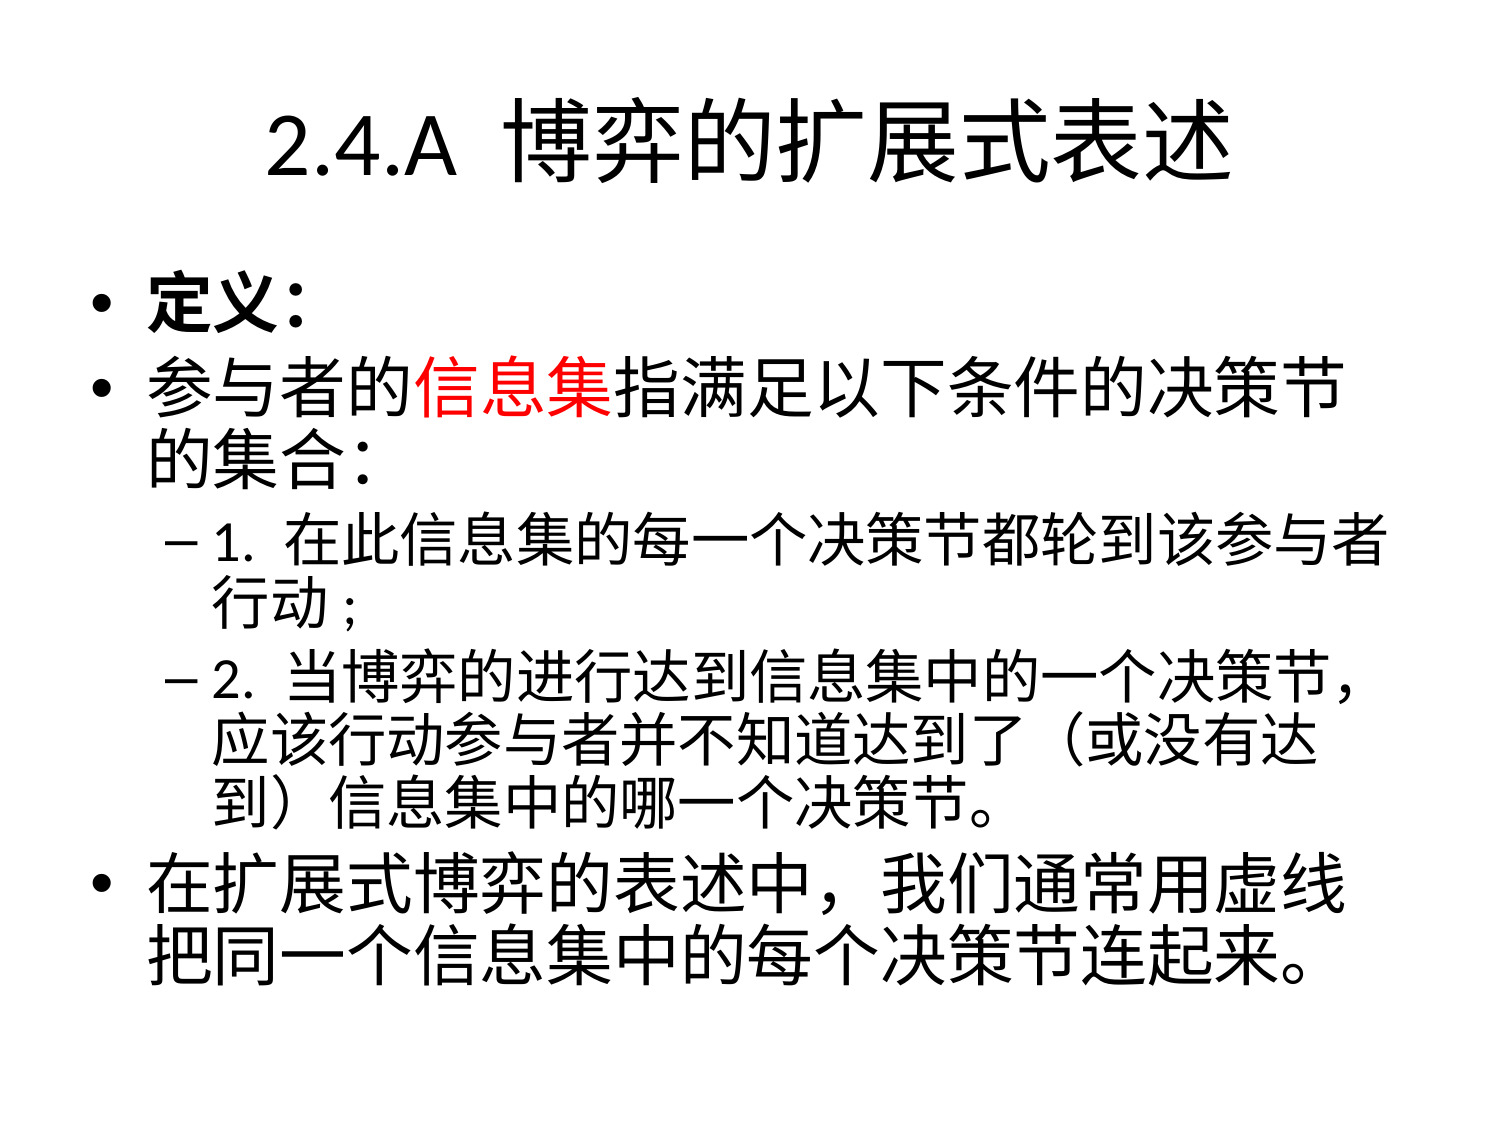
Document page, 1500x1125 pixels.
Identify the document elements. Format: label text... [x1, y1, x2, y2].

title 2.4.A 博弈的扩展式表述 [75, 45, 1425, 233]
list 定义： 参与者的信息集指满足以下条件的决策节的集合： 1. 在此信息集的每一个决策节都轮到该参与者行动; 2. 当博弈的进行达到信息集中的一个决策节，应该行动参与者并不知道达到了（或没有达到）信息集中的哪一个决策节。 在扩展式博弈的表述中，我们通常用虚线把同一个信息集中的每个决策节连起来。 [75, 262, 1425, 1063]
